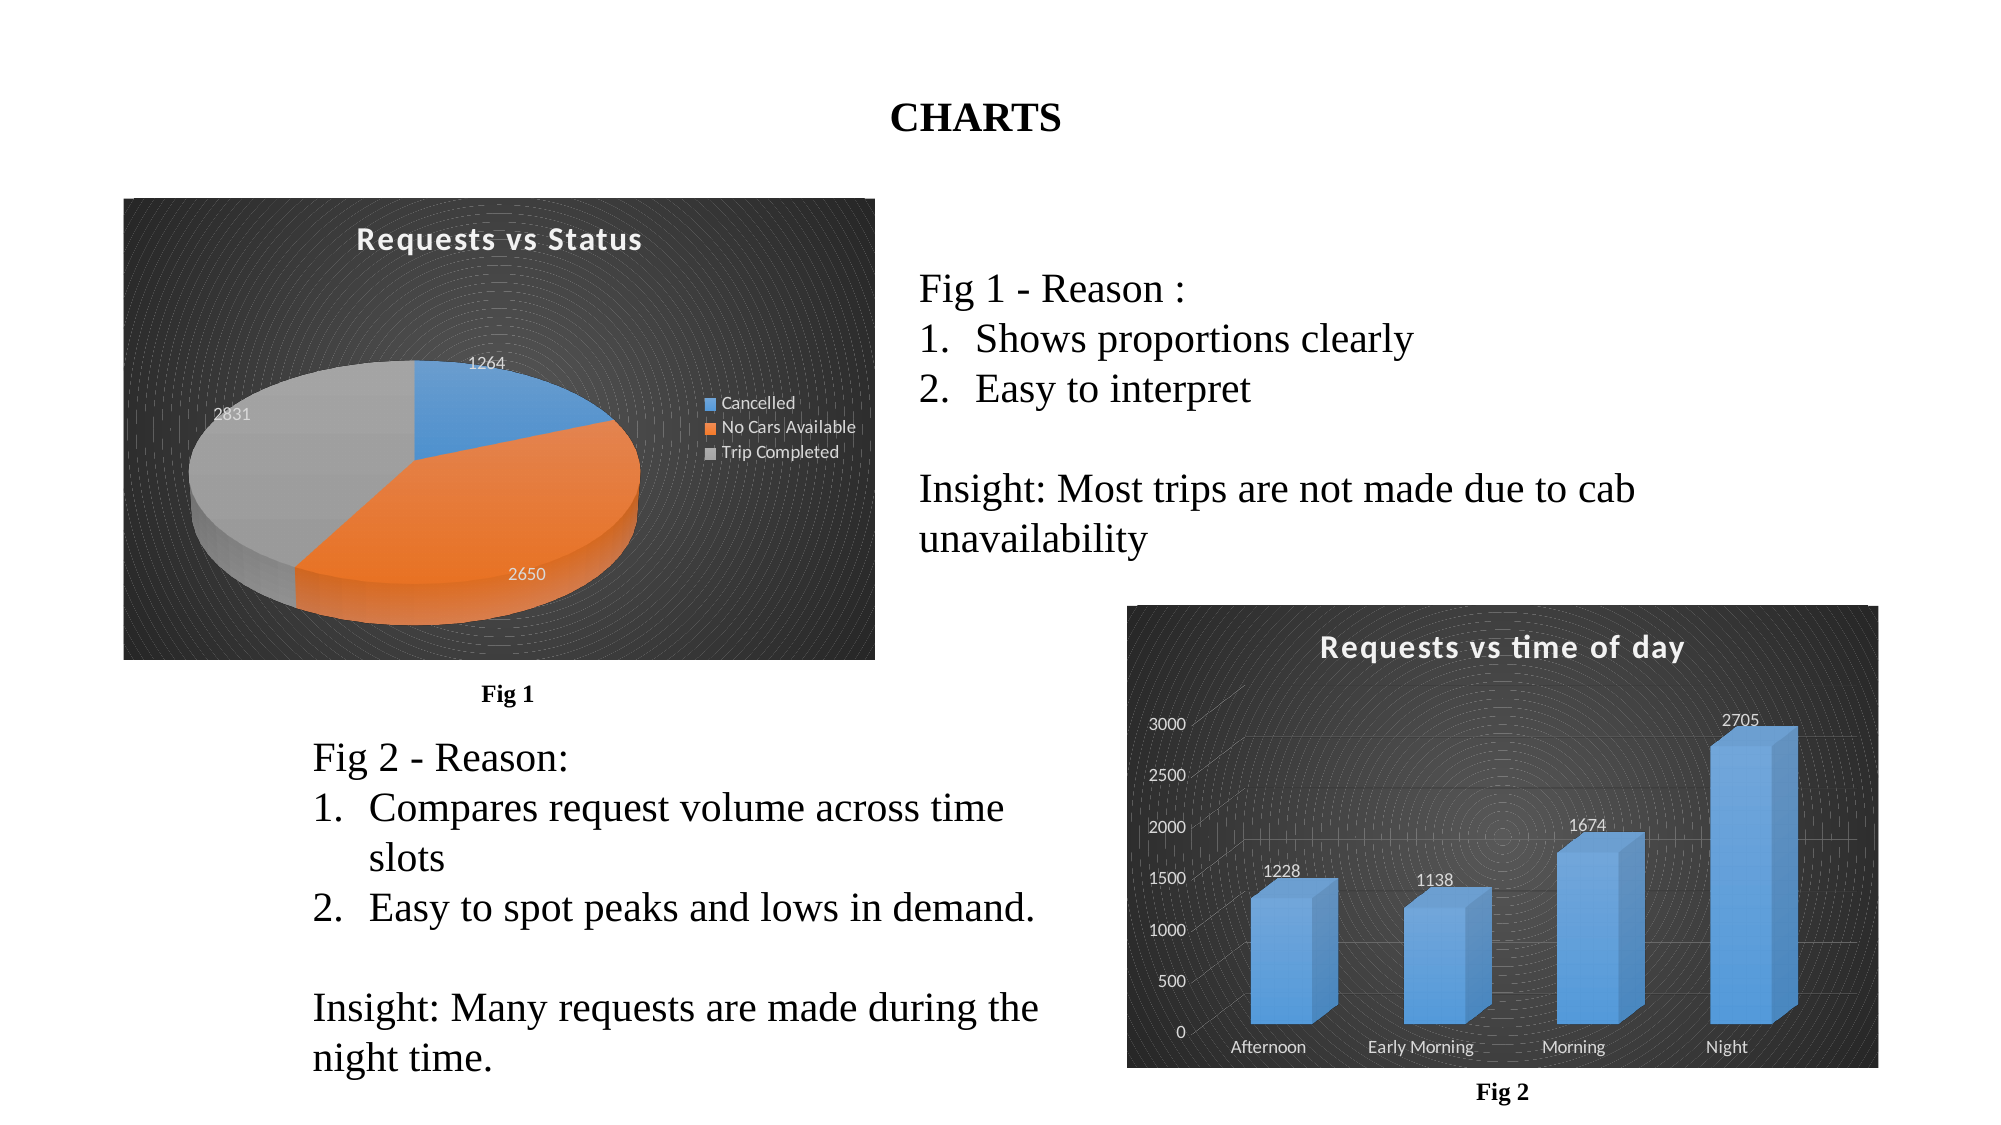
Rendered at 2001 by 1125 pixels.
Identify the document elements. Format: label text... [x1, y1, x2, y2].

text_box Fig 1 [382, 669, 634, 715]
text_box Fig 2 [1377, 1068, 1629, 1113]
text_box CHARTS [699, 82, 1253, 148]
chart [1127, 605, 1879, 1068]
chart [123, 198, 875, 660]
text_box Fig 1 - Reason : Shows proportions clearly Easy to interpret Insight: Most trips are not made due to cab unavailability [904, 253, 1745, 614]
text_box Fig 2 - Reason: Compares request volume across time slots Easy to spot peaks and lows in demand. Insight: Many requests are made during the night time. [297, 722, 1101, 1087]
